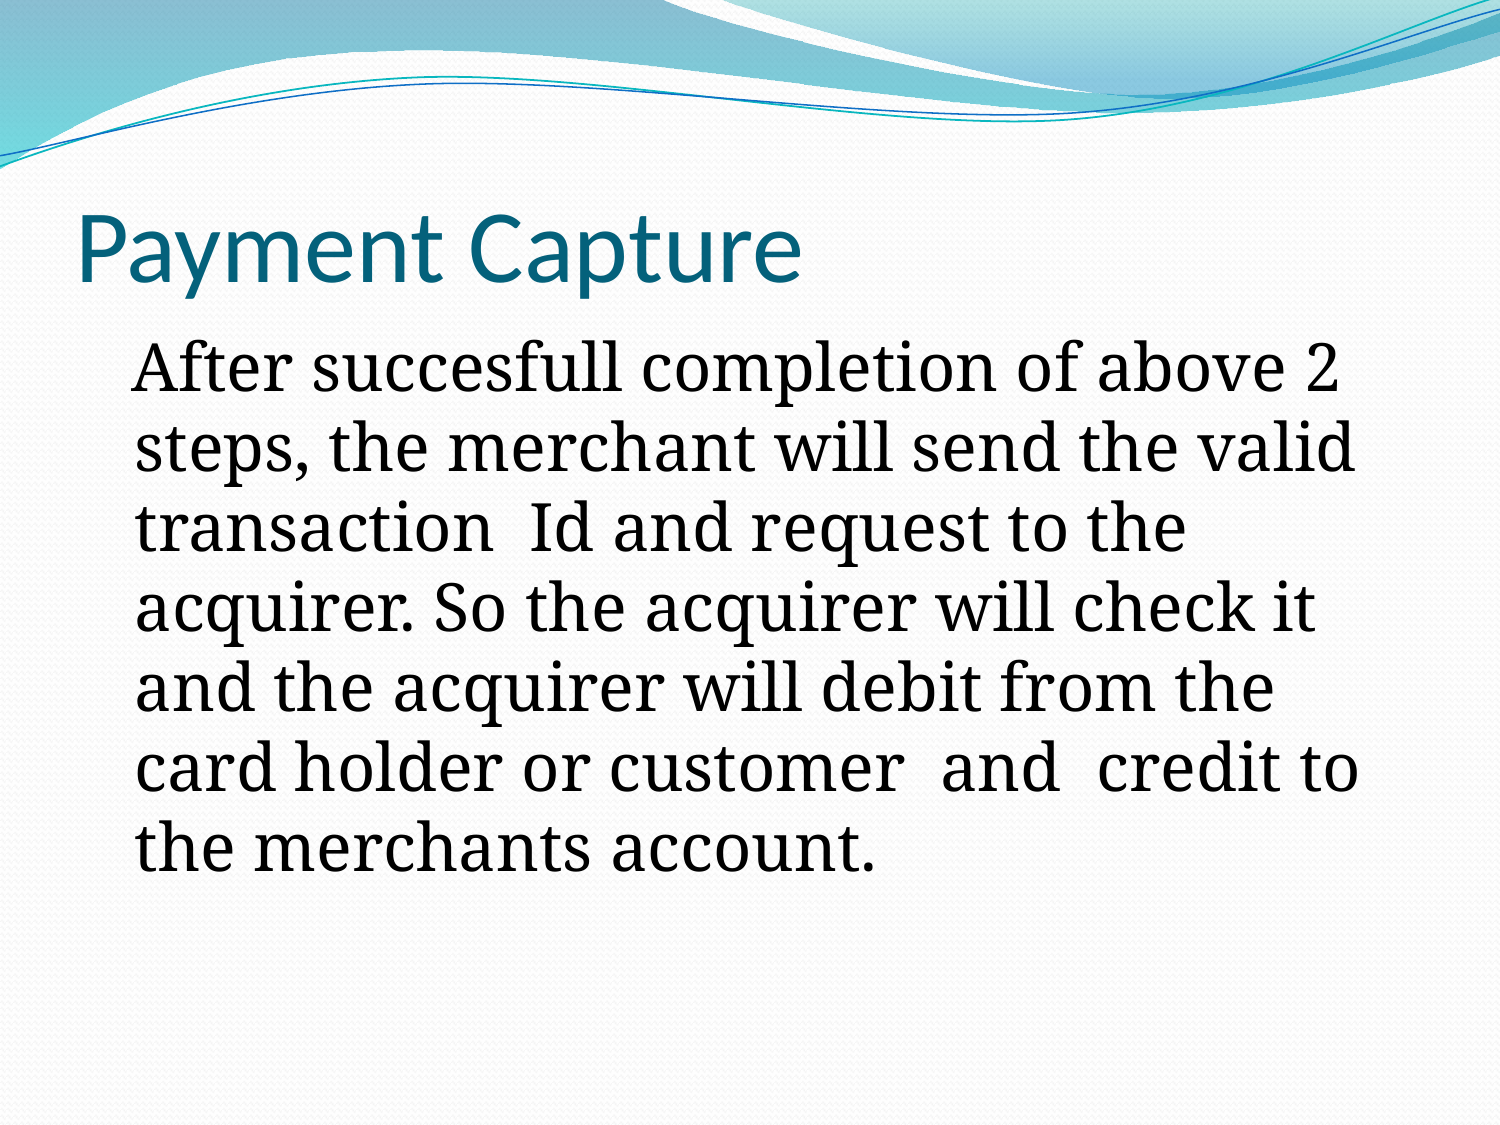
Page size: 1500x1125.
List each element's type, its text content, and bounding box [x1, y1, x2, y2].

title Payment Capture [75, 115, 1425, 303]
list After succesfull completion of above 2 steps, the merchant will send the valid transaction Id and request to the acquirer. So the acquirer will check it and the acquirer will debit from the card holder or customer and credit to the merchants account. [75, 317, 1425, 1038]
